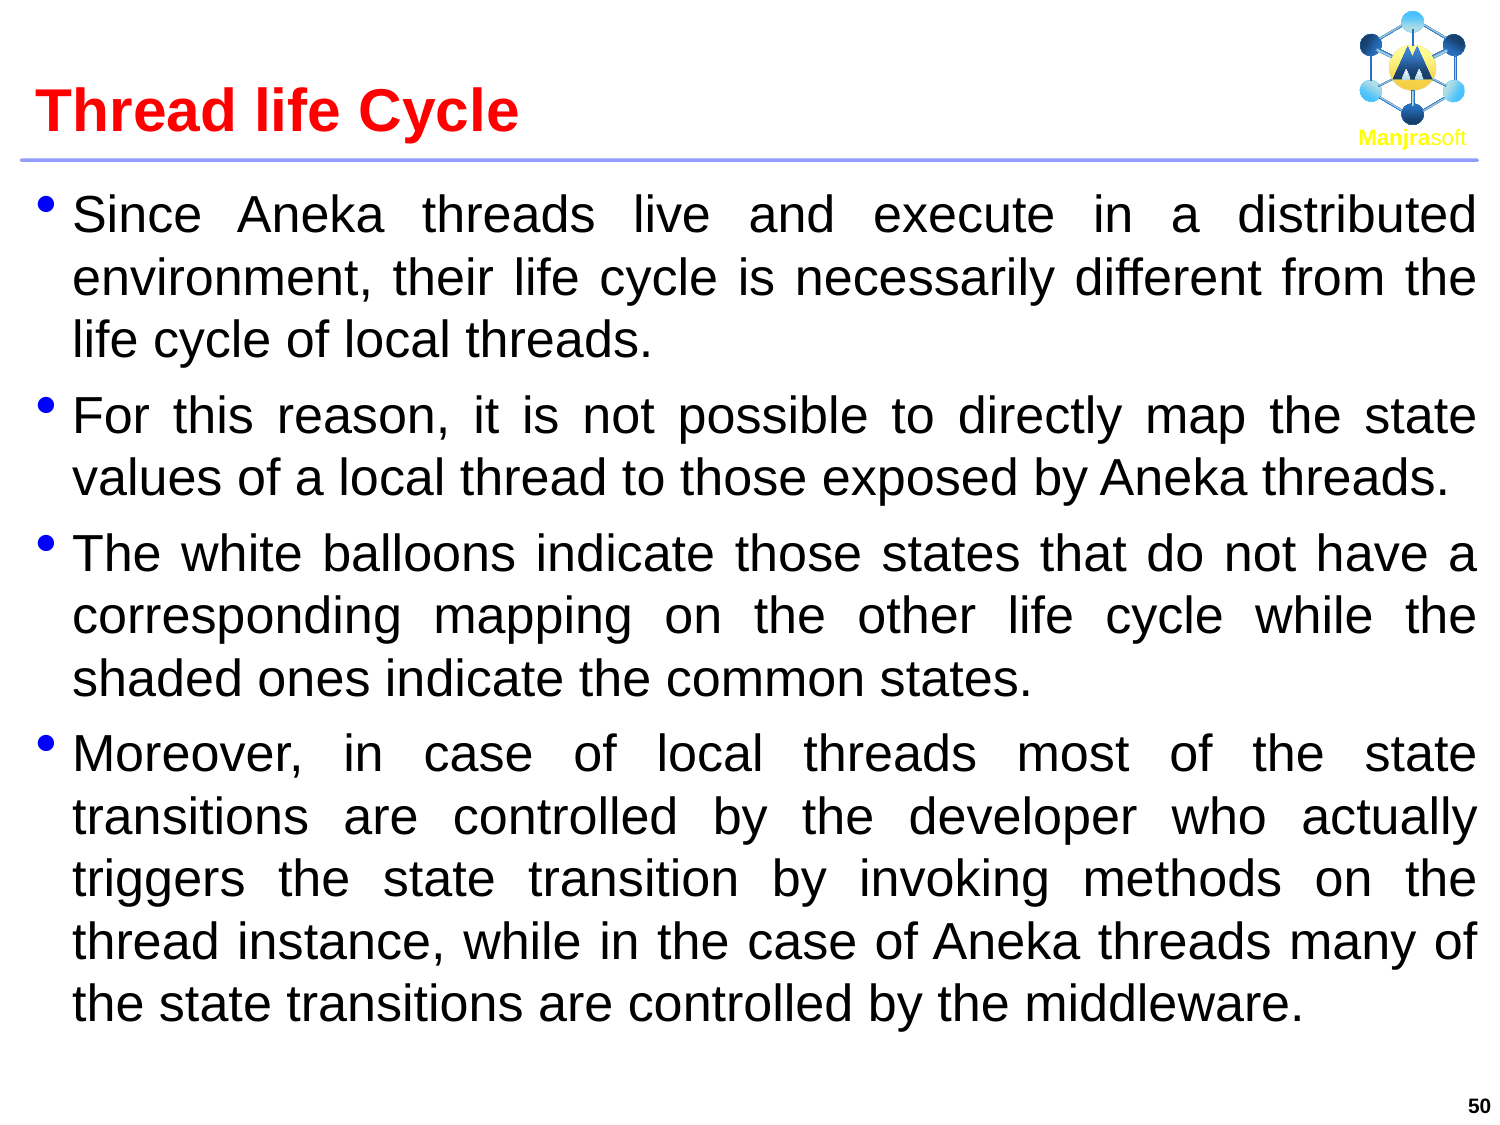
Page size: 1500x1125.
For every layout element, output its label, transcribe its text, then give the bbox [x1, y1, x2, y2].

title Thread life Cycle [26, 0, 1479, 145]
slide_number 50 [1364, 1093, 1500, 1120]
list Since Aneka threads live and execute in a distributed environment, their life cycle is necessarily different from the life cycle of local threads. For this reason, it is not possible to directly map the state values of a local thread to those exposed by Aneka threads. The white balloons indicate those states that do not have a corresponding mapping on the other life cycle while the shaded ones indicate the common states. Moreover, in case of local threads most of the state transitions are controlled by the developer who actually triggers the state transition by invoking methods on the thread instance, while in the case of Aneka threads many of the state transitions are controlled by the middleware. [26, 176, 1479, 1092]
